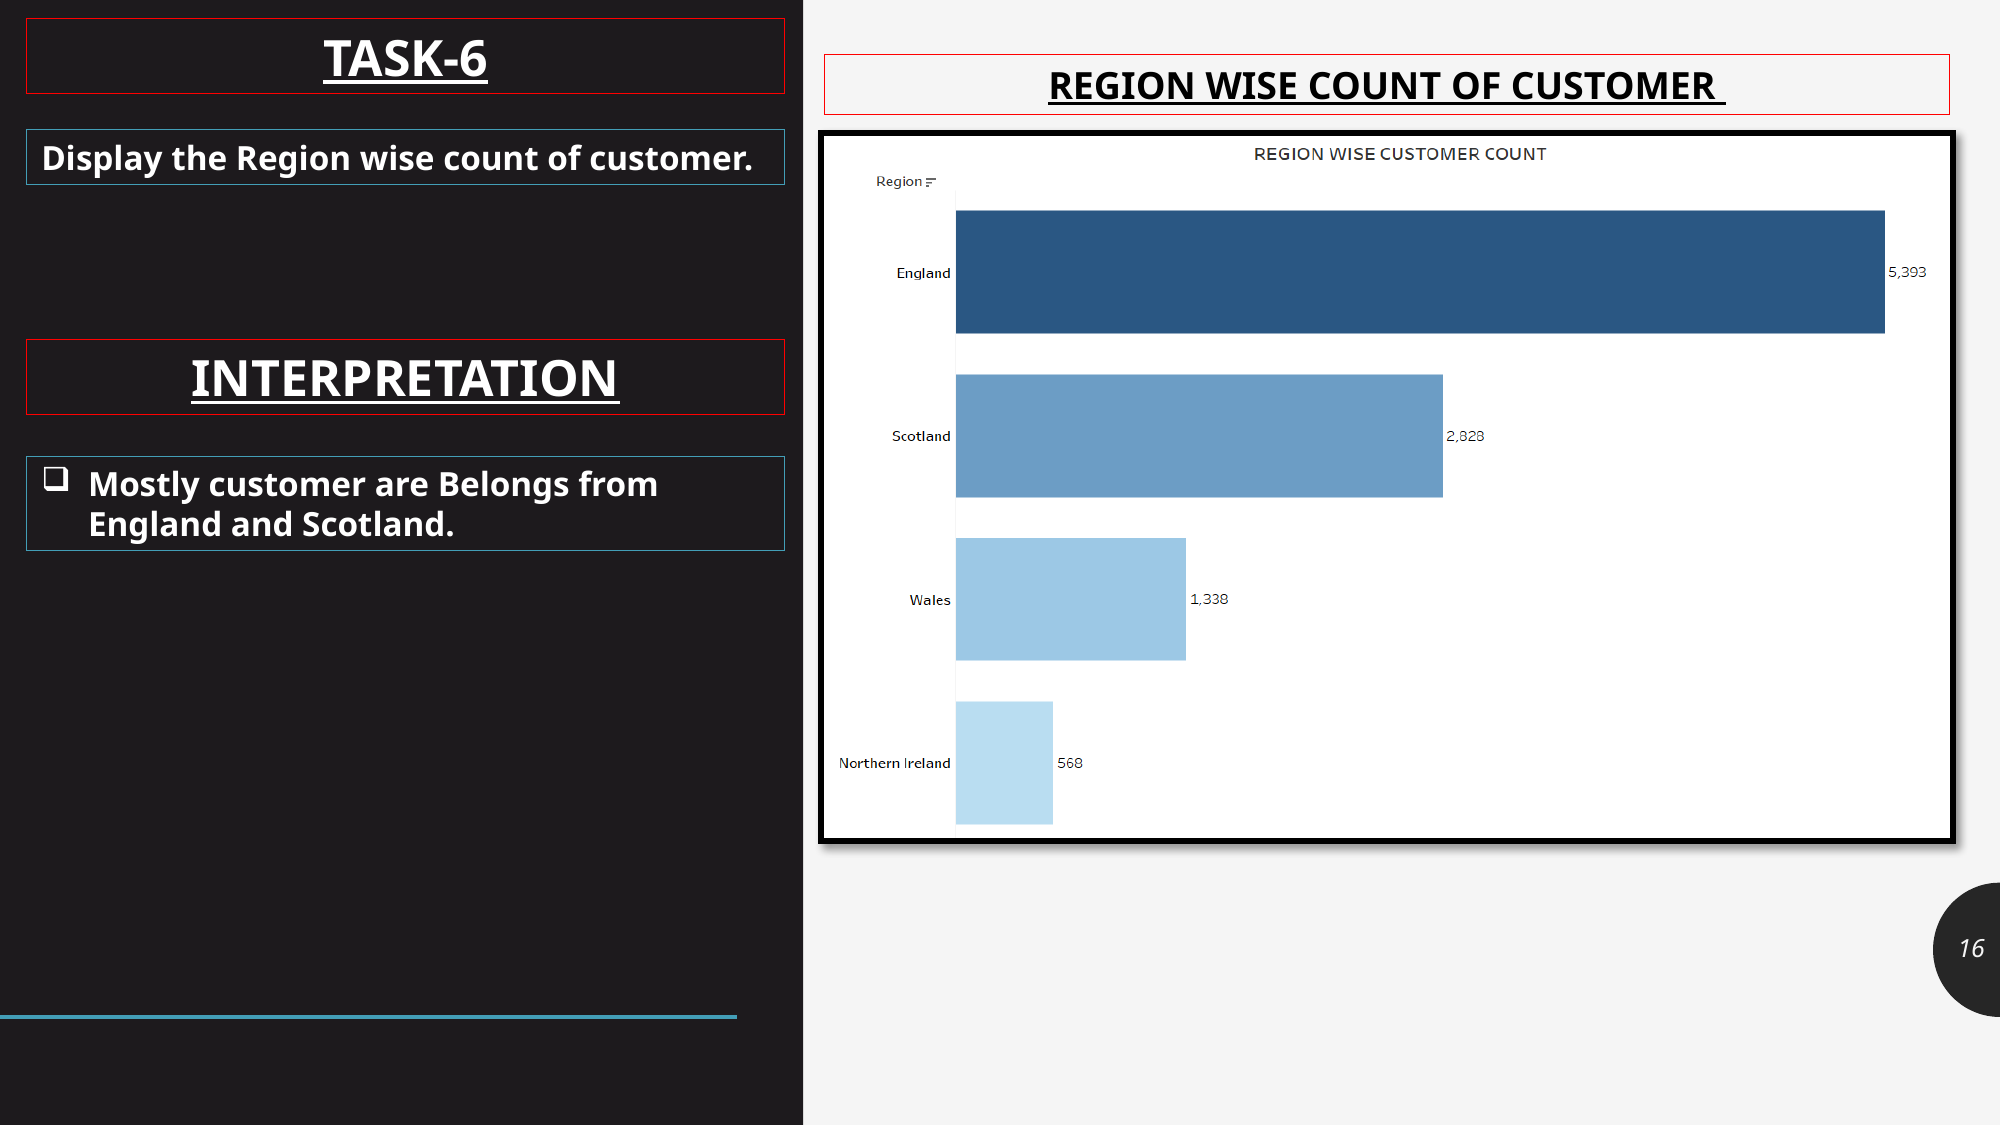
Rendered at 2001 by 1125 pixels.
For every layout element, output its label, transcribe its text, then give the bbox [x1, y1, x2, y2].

text_box Mostly customer are Belongs from England and Scotland. [26, 456, 785, 551]
text_box INTERPRETATION [26, 339, 785, 415]
text_box Display the Region wise count of customer. [26, 129, 785, 185]
picture [824, 136, 1950, 838]
text_box TASK-6 [26, 18, 785, 94]
text_box REGION WISE COUNT OF CUSTOMER [824, 54, 1950, 115]
slide_number 16 [1933, 919, 2000, 980]
